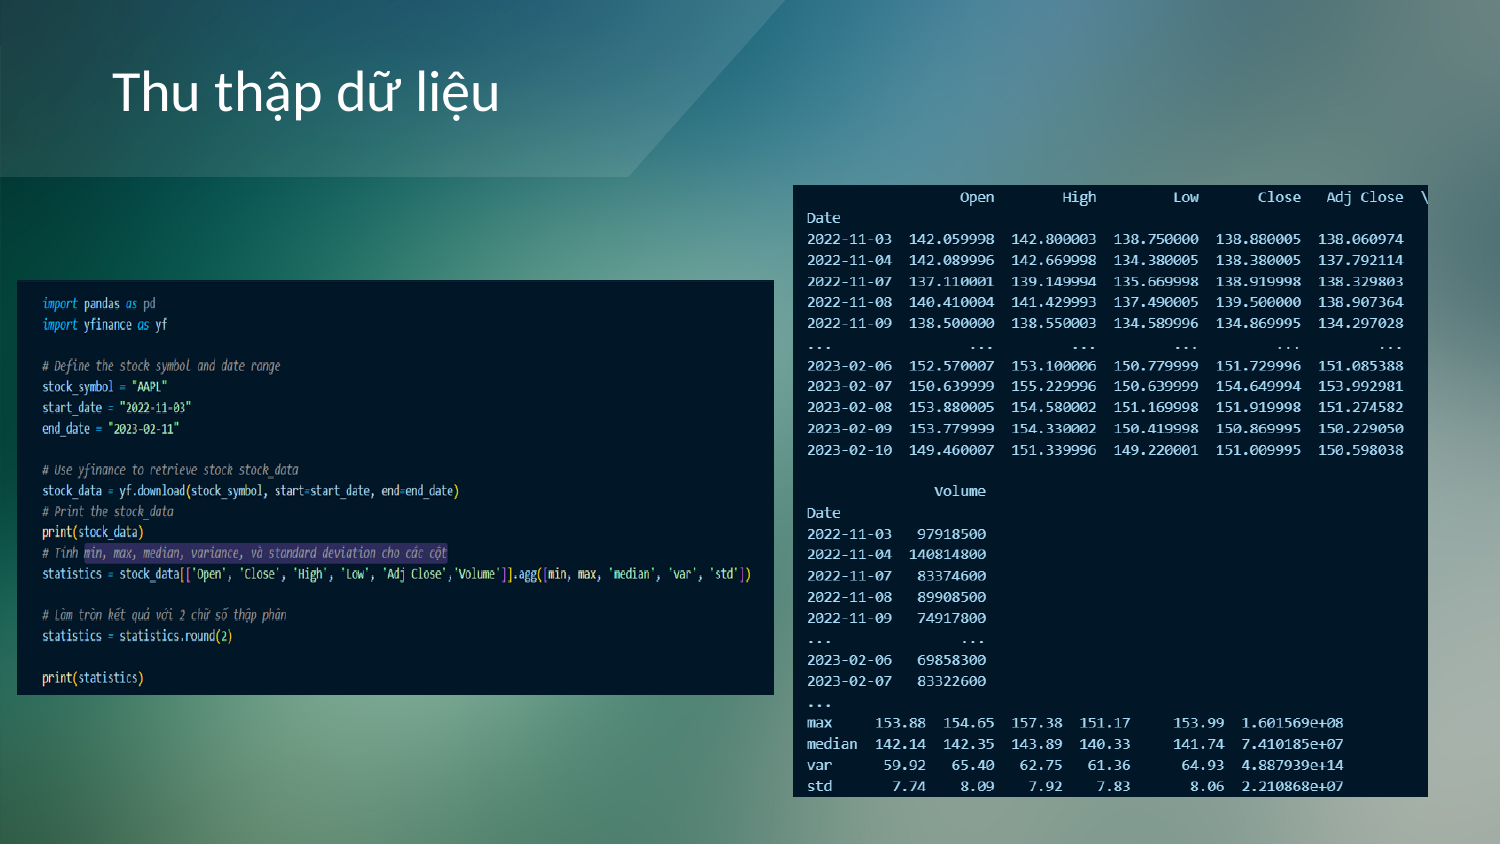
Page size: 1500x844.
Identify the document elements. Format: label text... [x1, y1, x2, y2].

picture [0, 0, 1500, 844]
text_box Thu thập dữ liệu [97, 46, 530, 131]
text_box [0, 0, 788, 179]
